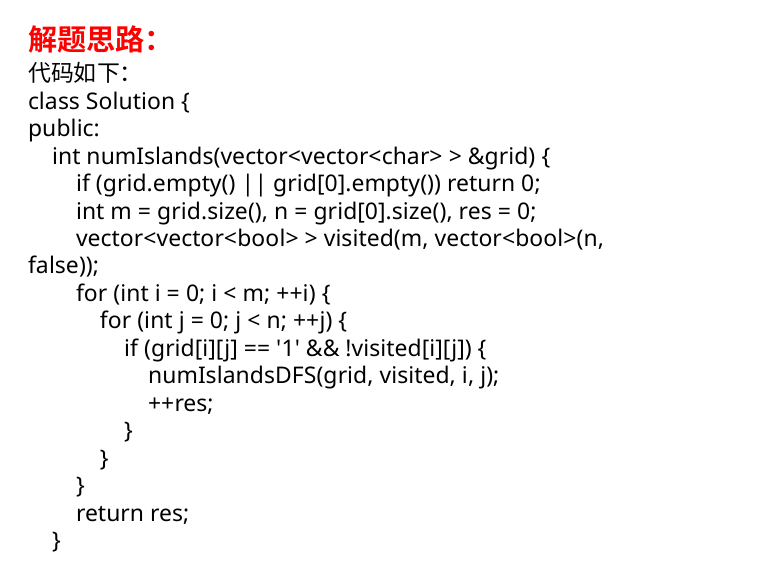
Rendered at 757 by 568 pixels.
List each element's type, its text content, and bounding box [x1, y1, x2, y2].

list 代码如下： class Solution { public: int numIslands(vector<vector<char> > &grid) { if (grid.empty() || grid[0].empty()) return 0; int m = grid.size(), n = grid[0].size(), res = 0; vector<vector<bool> > visited(m, vector<bool>(n, false)); for (int i = 0; i < m; ++i) { for (int j = 0; j < n; ++j) { if (grid[i][j] == '1' && !visited[i][j]) { numIslandsDFS(grid, visited, i, j); ++res; } } } return res; } [28, 58, 679, 559]
title 解题思路： [28, 21, 675, 57]
